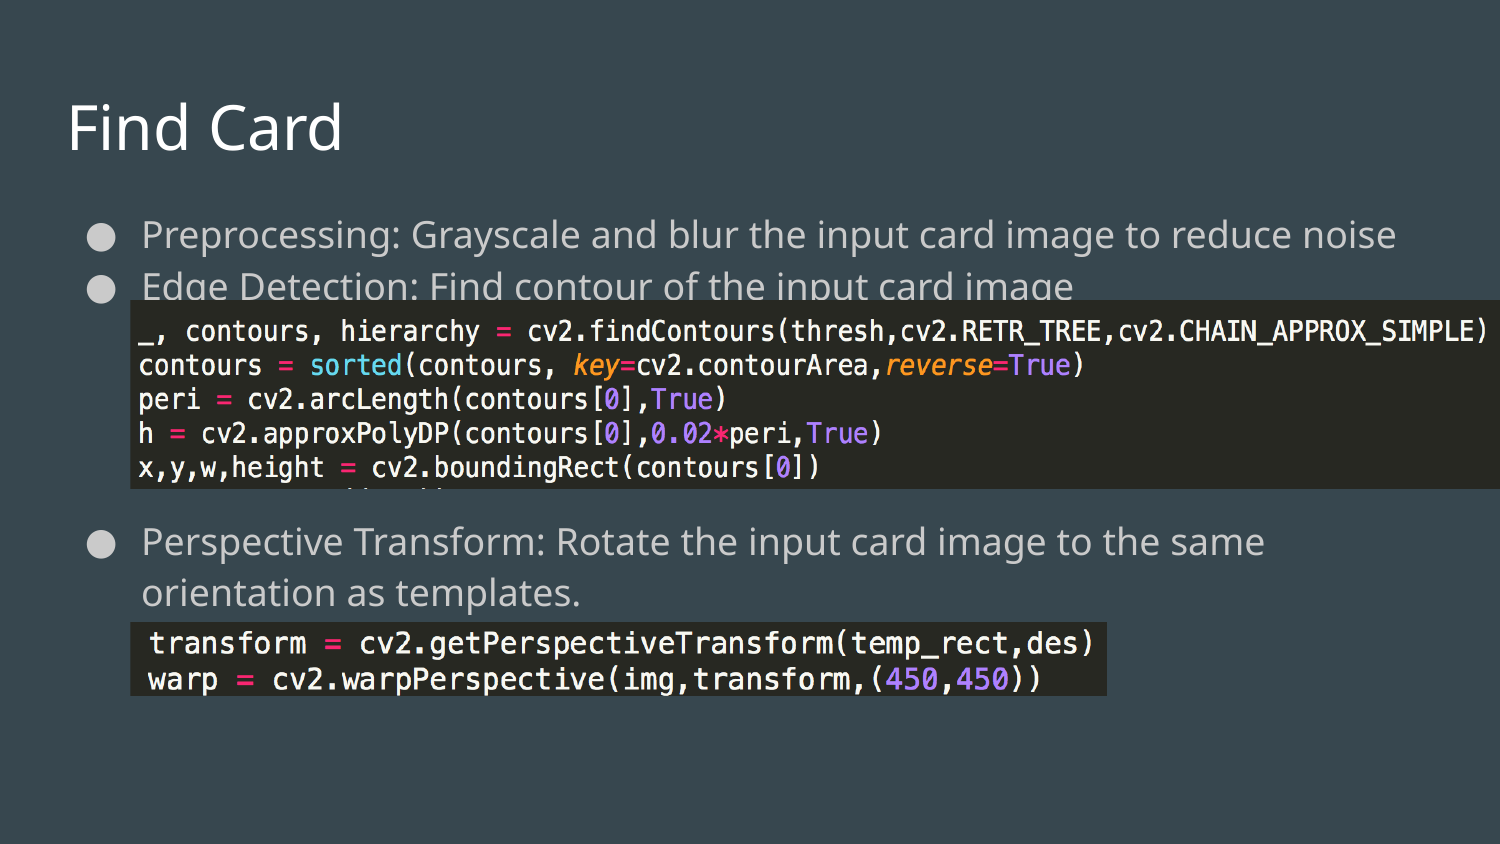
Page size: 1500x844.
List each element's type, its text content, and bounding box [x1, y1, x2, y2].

picture [129, 300, 1500, 489]
title Find Card [51, 72, 1449, 167]
list Preprocessing: Grayscale and blur the input card image to reduce noise Edge Detection: Find contour of the input card image Perspective Transform: Rotate the input card image to the same orientation as templates. [51, 189, 1449, 750]
picture [129, 622, 1108, 696]
